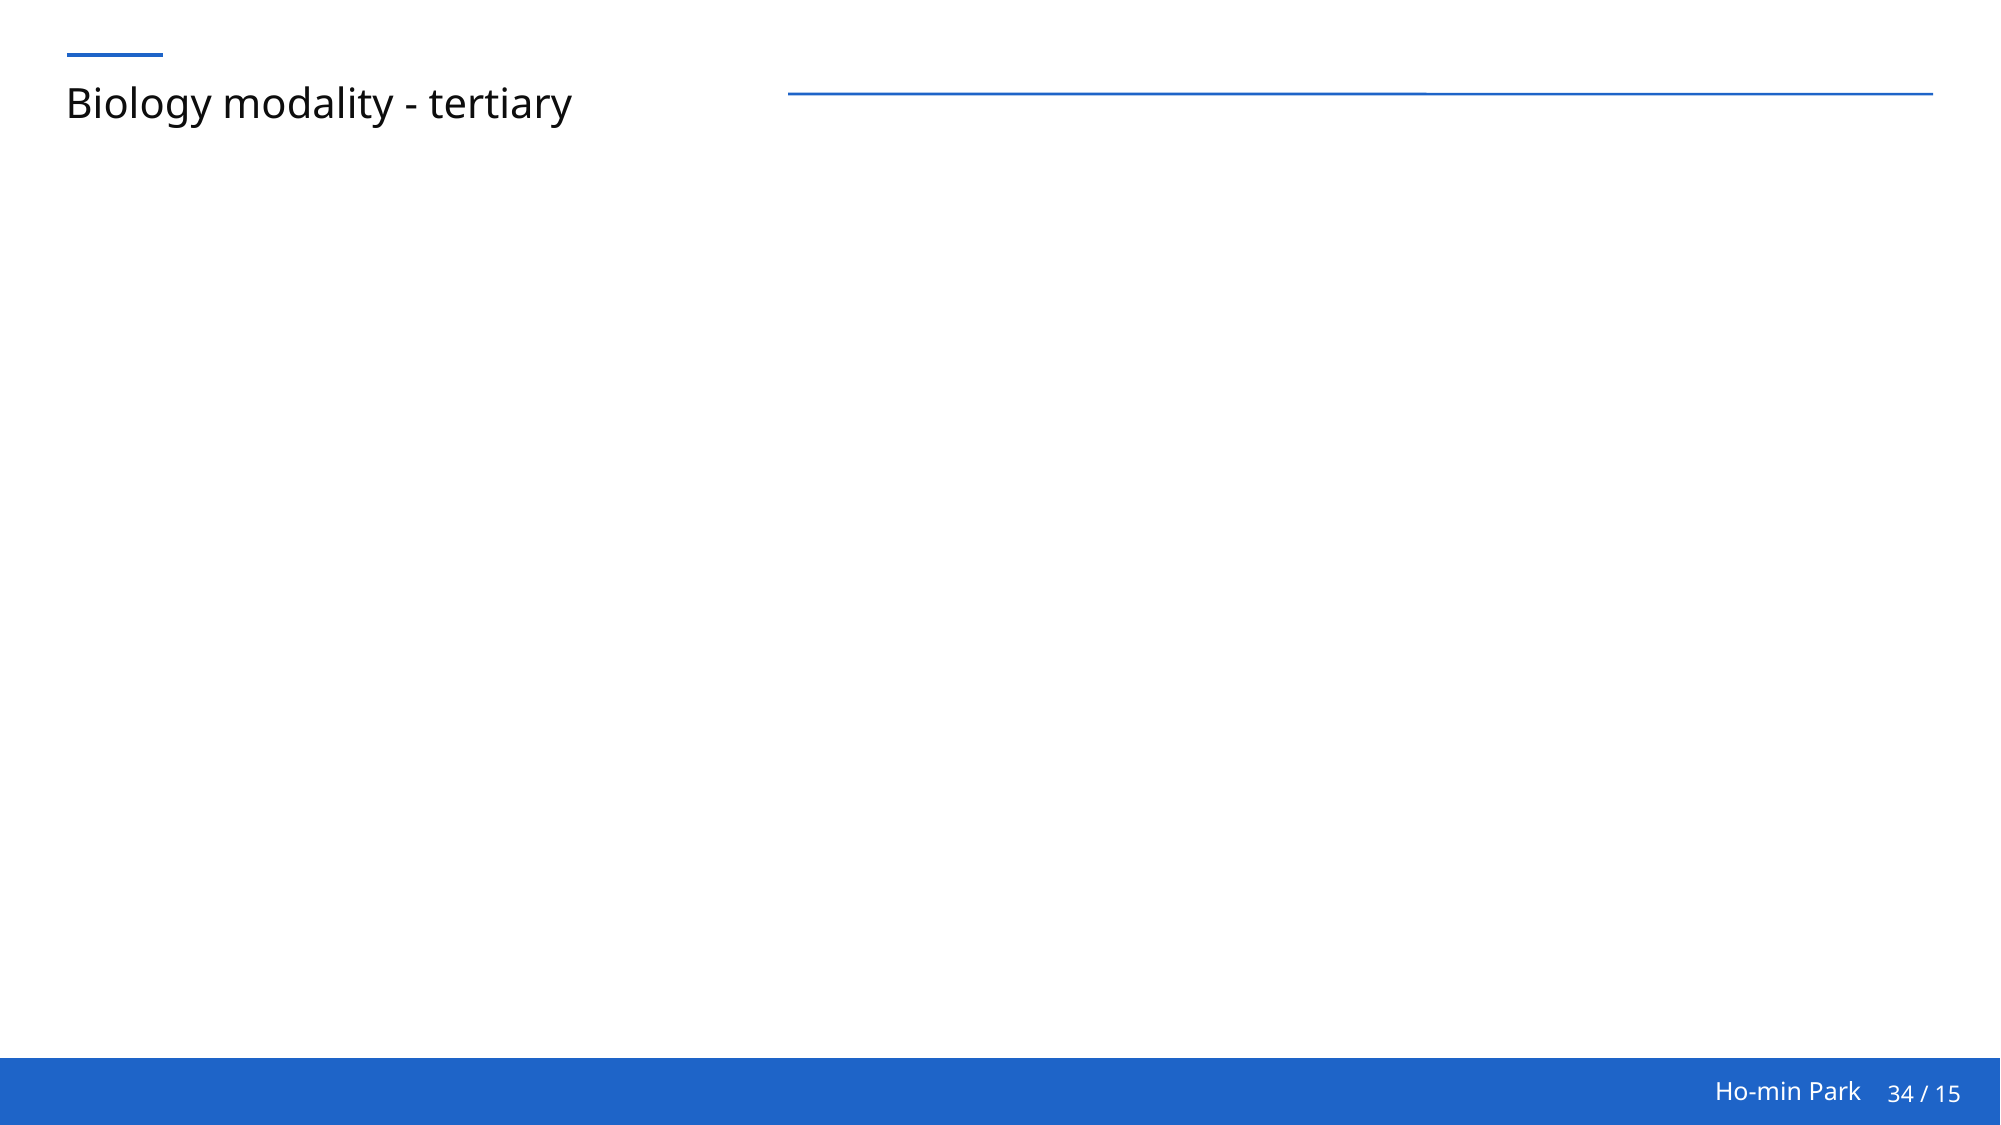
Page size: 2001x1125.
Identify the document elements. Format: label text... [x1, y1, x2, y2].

title Biology modality - tertiary [50, 54, 789, 134]
